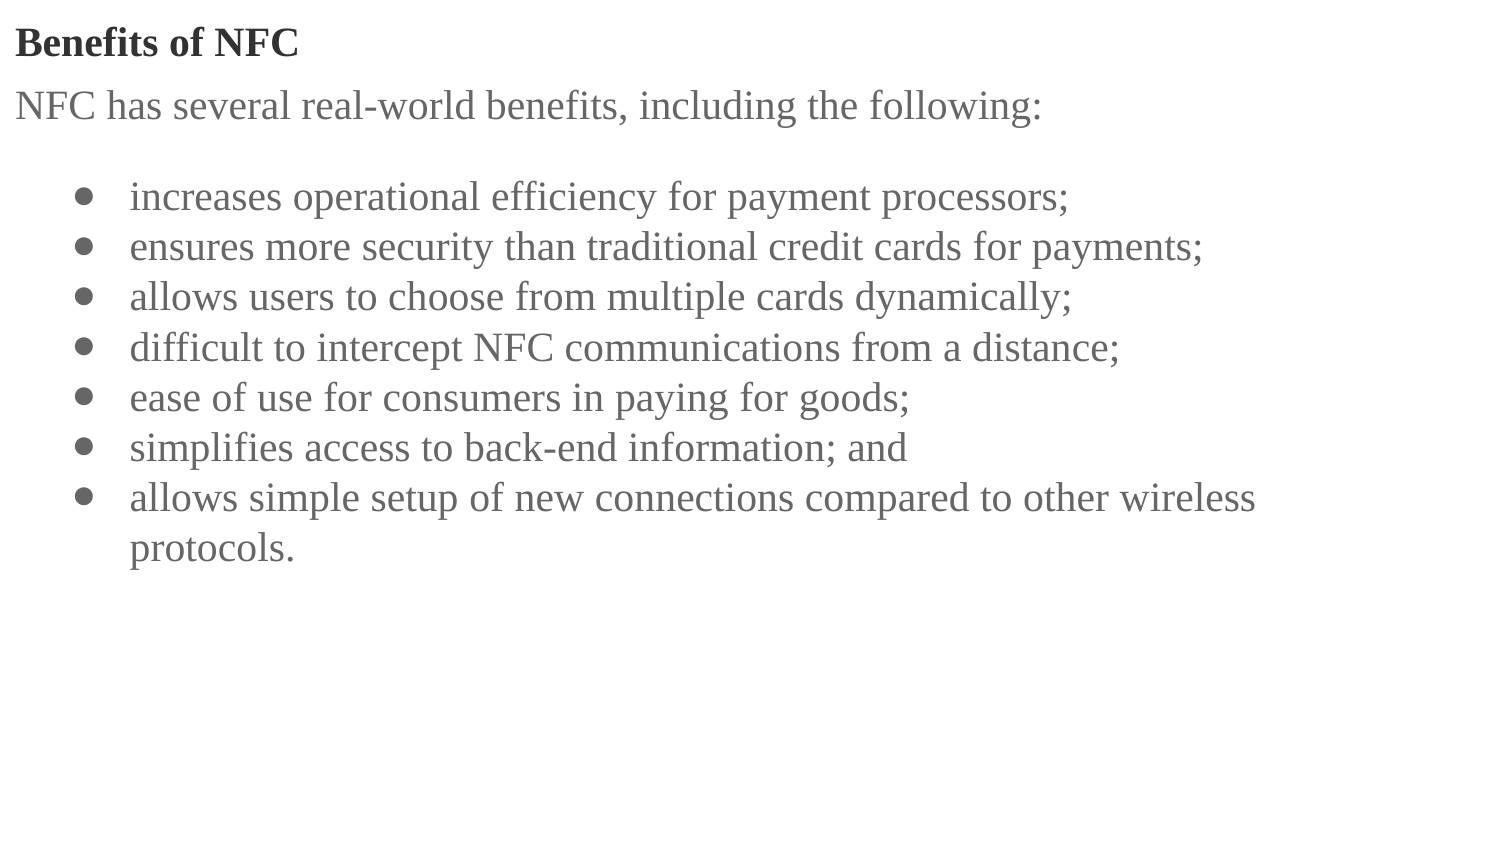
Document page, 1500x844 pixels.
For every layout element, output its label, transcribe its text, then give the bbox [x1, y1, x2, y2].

text_box Benefits of NFC NFC has several real-world benefits, including the following: increases operational efficiency for payment processors; ensures more security than traditional credit cards for payments; allows users to choose from multiple cards dynamically; difficult to intercept NFC communications from a distance; ease of use for consumers in paying for goods; simplifies access to back-end information; and allows simple setup of new connections compared to other wireless protocols. [0, 0, 1353, 585]
